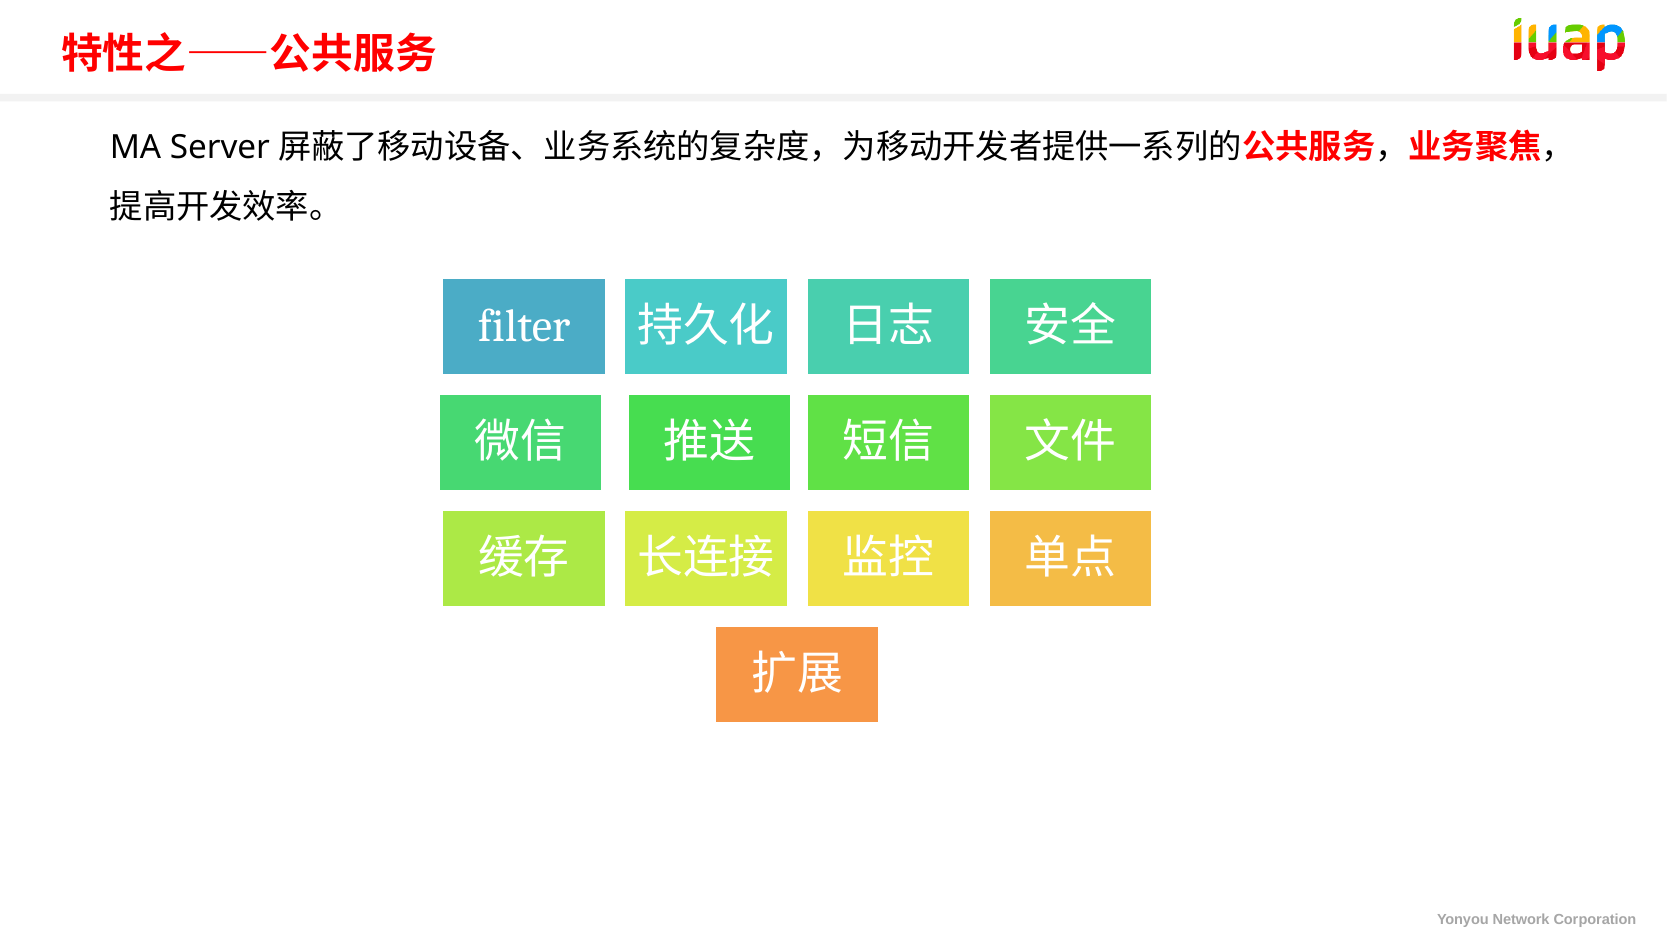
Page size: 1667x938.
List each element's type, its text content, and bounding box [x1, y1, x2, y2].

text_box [416, 276, 1179, 725]
picture [1470, 0, 1667, 88]
text_box MA Server屏蔽了移动设备、业务系统的复杂度，为移动开发者提供一系列的公共服务，业务聚焦，提高开发效率。 [94, 97, 1593, 233]
title 特性之——公共服务 [9, 20, 1358, 98]
